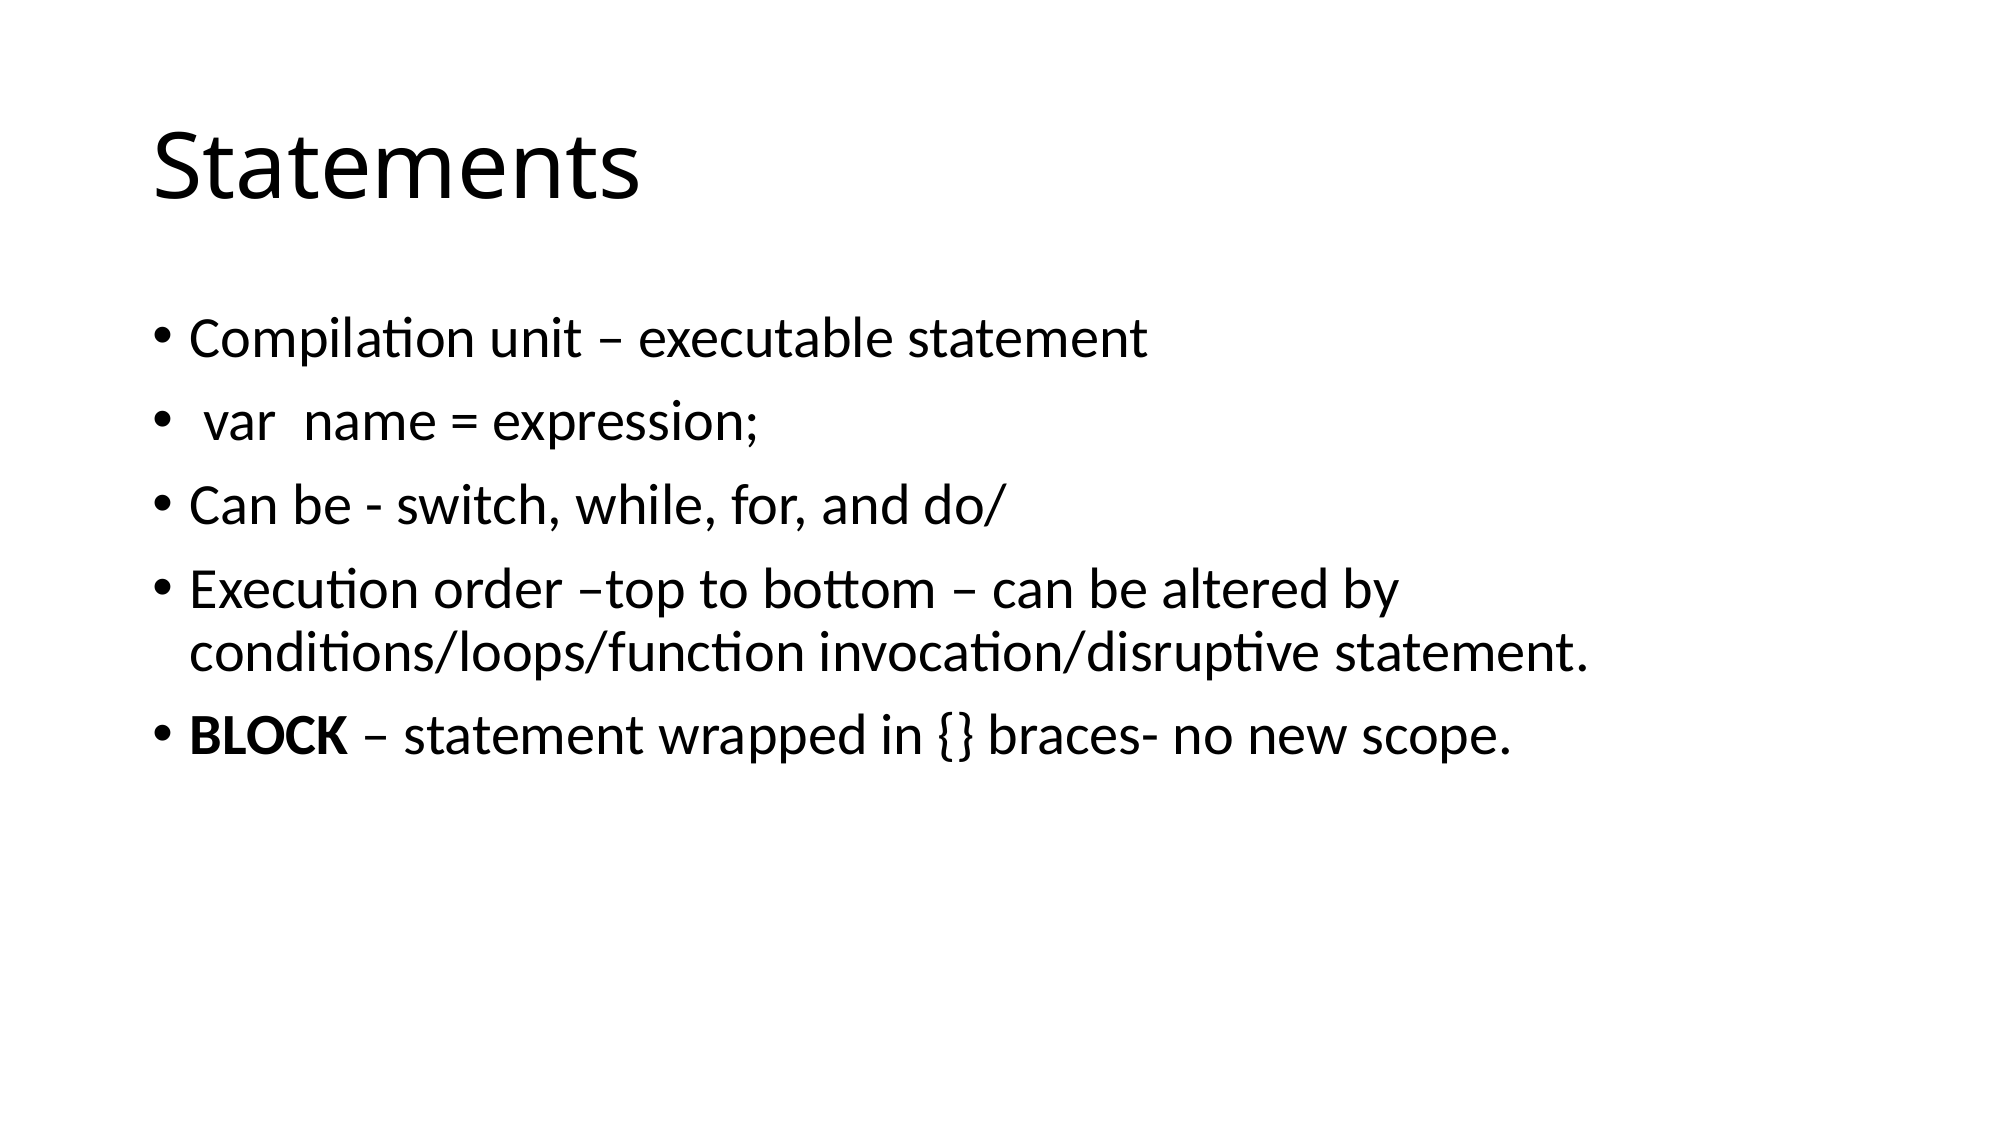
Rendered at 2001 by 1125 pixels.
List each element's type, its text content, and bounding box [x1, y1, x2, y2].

title Statements [137, 59, 1863, 278]
list Compilation unit – executable statement var name = expression; Can be - switch, while, for, and do/ Execution order –top to bottom – can be altered by conditions/loops/function invocation/disruptive statement. BLOCK – statement wrapped in {} braces- no new scope. [137, 299, 1863, 1014]
